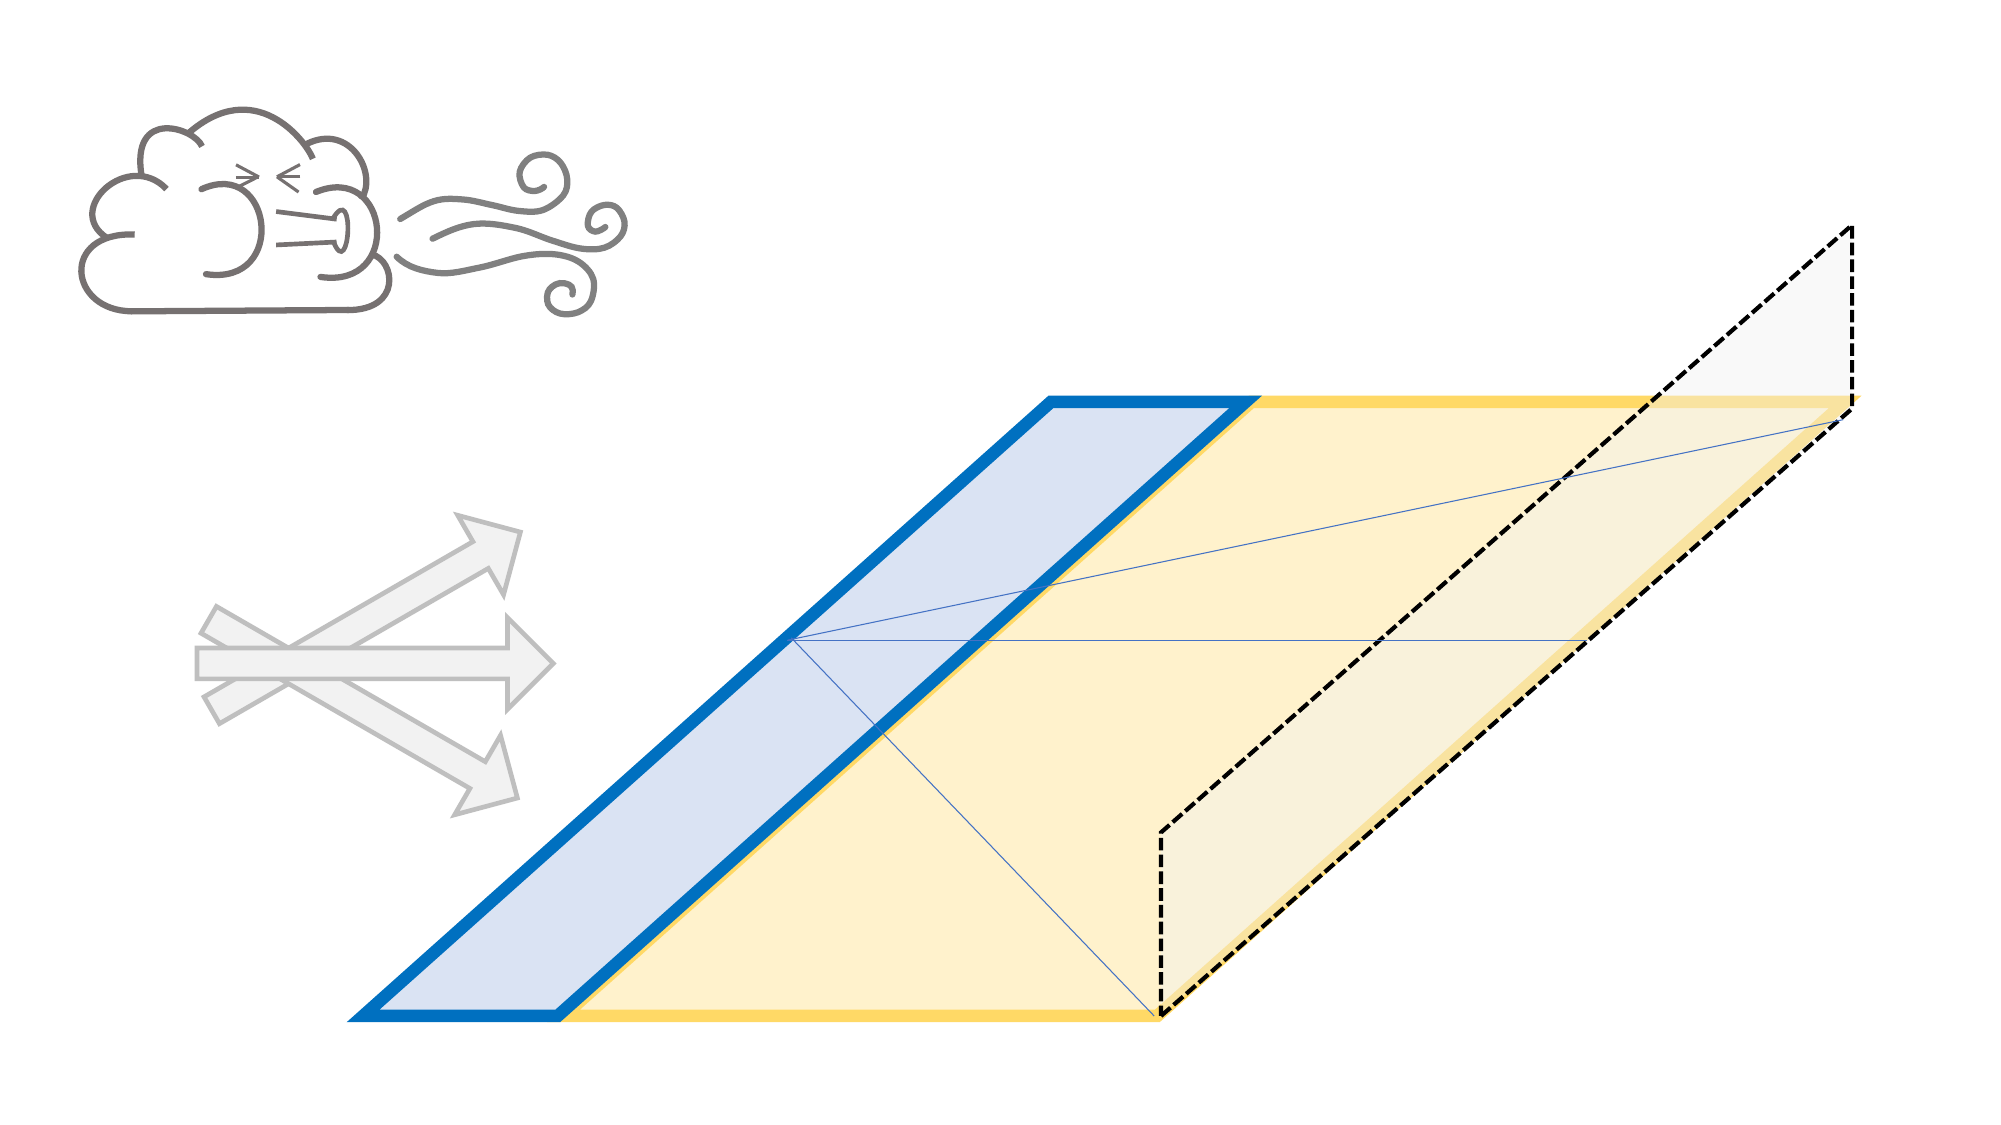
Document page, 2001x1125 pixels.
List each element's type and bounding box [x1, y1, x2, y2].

text_box [290, 513, 522, 646]
text_box [81, 109, 625, 312]
text_box [280, 680, 519, 817]
text_box [195, 615, 555, 712]
text_box [202, 680, 288, 726]
text_box [1230, 400, 1651, 419]
text_box [1159, 641, 1589, 1017]
text_box [787, 419, 1844, 641]
text_box [1030, 400, 1249, 419]
text_box [560, 641, 1376, 1018]
text_box [791, 641, 1155, 1016]
text_box [1629, 222, 1854, 419]
text_box [360, 636, 791, 1018]
text_box [199, 605, 288, 646]
